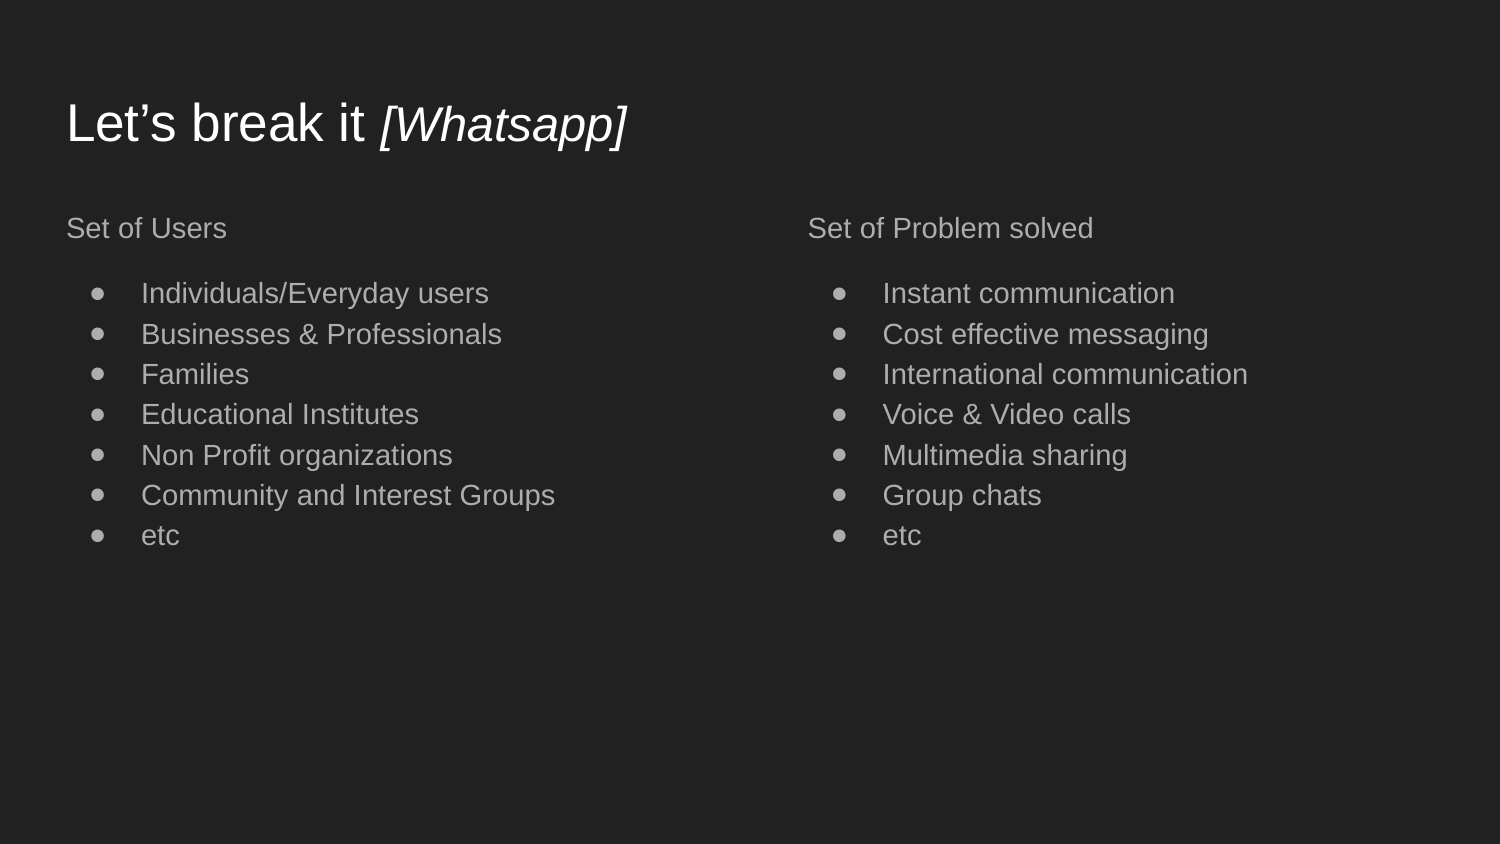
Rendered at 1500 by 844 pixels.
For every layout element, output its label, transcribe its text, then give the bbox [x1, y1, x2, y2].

list Set of Users Individuals/Everyday users Businesses & Professionals Families Educational Institutes Non Profit organizations Community and Interest Groups etc [51, 189, 708, 750]
list Set of Problem solved Instant communication Cost effective messaging International communication Voice & Video calls Multimedia sharing Group chats etc [792, 189, 1449, 750]
title Let’s break it [Whatsapp] [51, 72, 1449, 167]
